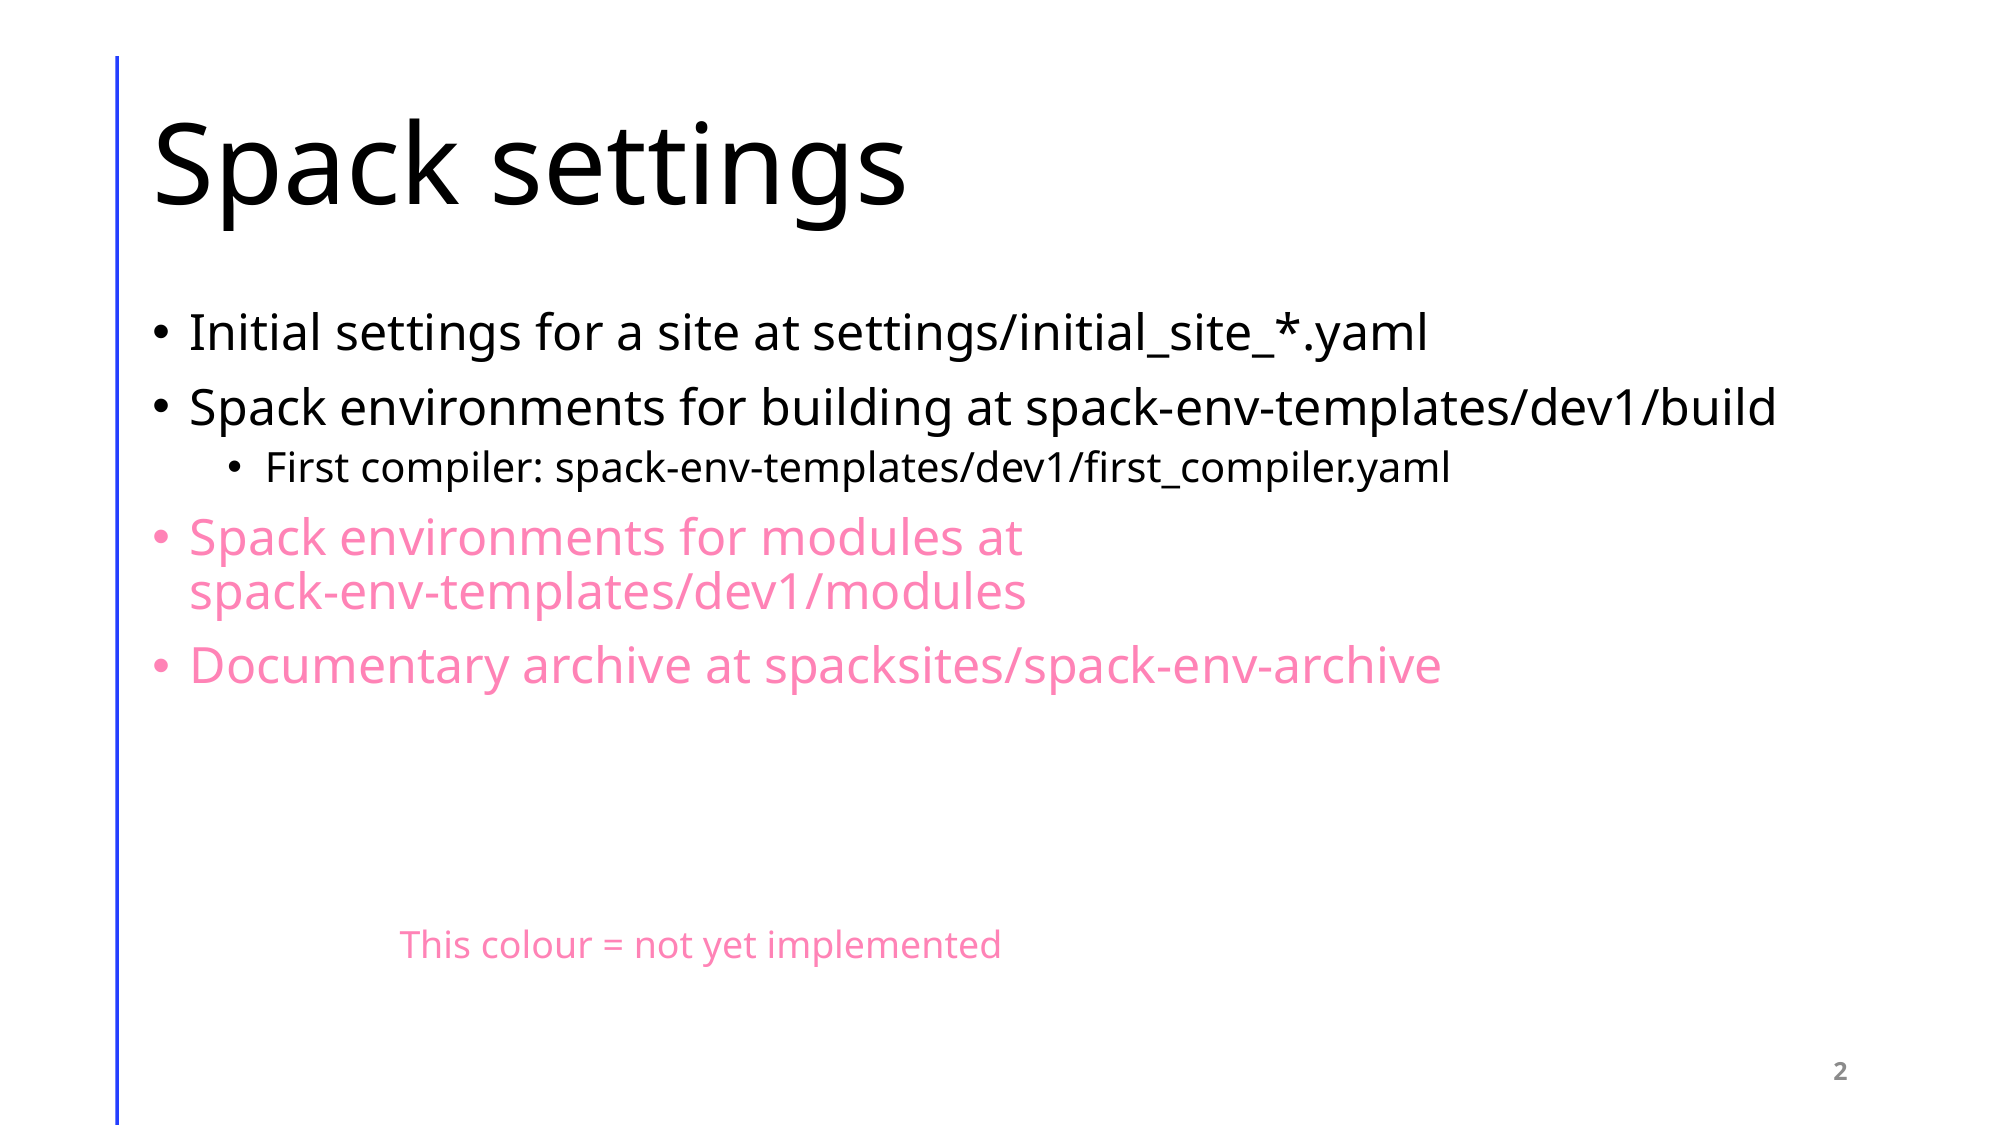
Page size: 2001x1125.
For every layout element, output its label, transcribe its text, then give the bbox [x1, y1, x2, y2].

title Spack settings [137, 59, 1863, 278]
text_box This colour = not yet implemented [384, 914, 1377, 974]
slide_number 2 [1412, 1042, 1863, 1103]
list Initial settings for a site at settings/initial_site_*.yaml Spack environments for building at spack-env-templates/dev1/build First compiler: spack-env-templates/dev1/first_compiler.yaml Spack environments for modules at spack-env-templates/dev1/modules Documentary archive at spacksites/spack-env-archive [137, 299, 1863, 1014]
